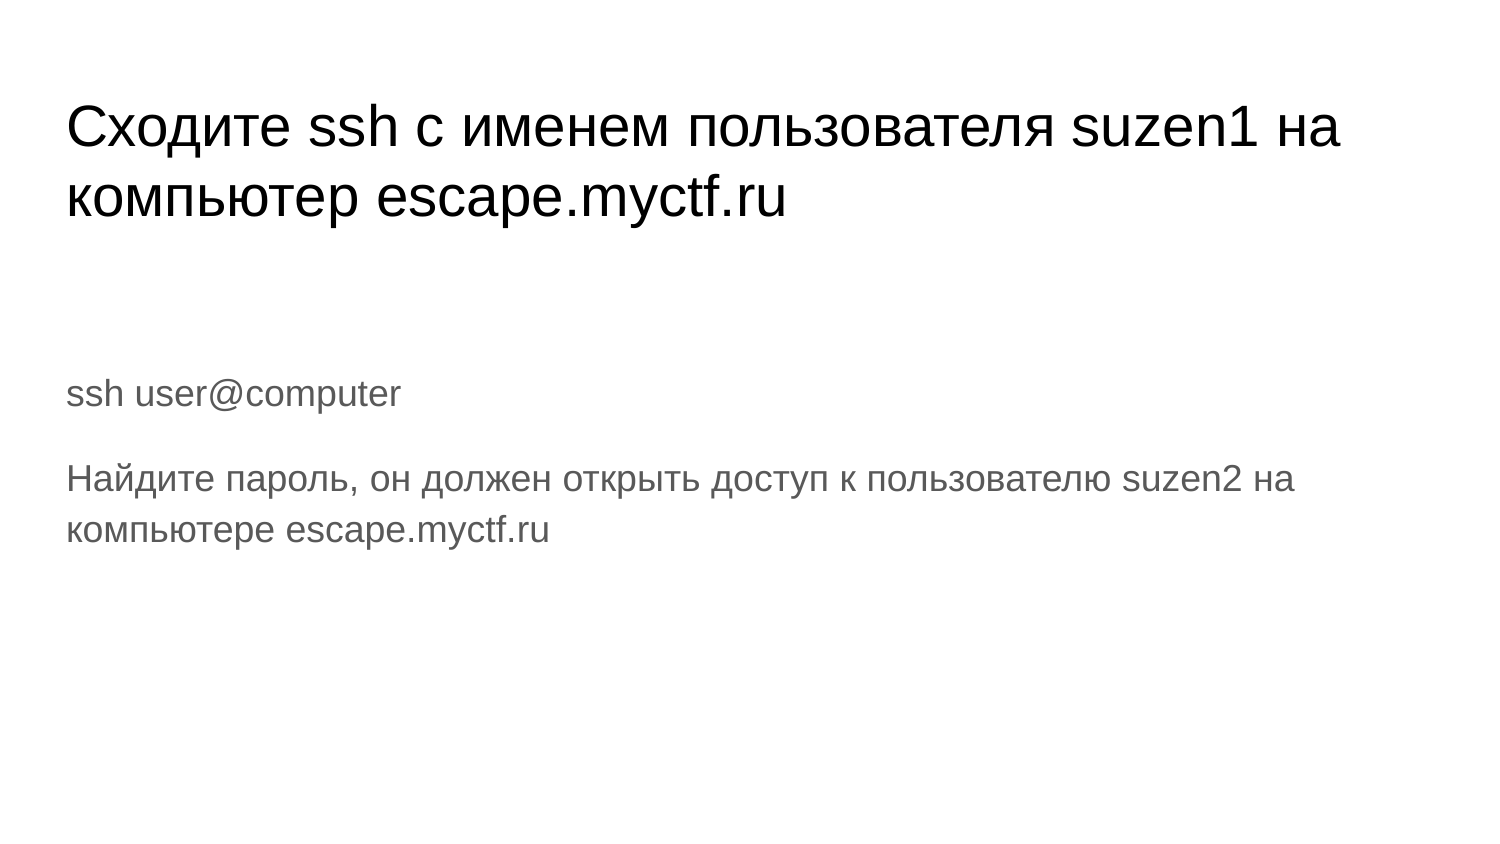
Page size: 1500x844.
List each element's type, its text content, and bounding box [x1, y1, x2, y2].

list ssh user@computer Найдите пароль, он должен открыть доступ к пользователю suzen2 на компьютере escape.myctf.ru [51, 346, 1449, 750]
title Сходите ssh с именем пользователя suzen1 на компьютер escape.myctf.ru [51, 72, 1449, 167]
